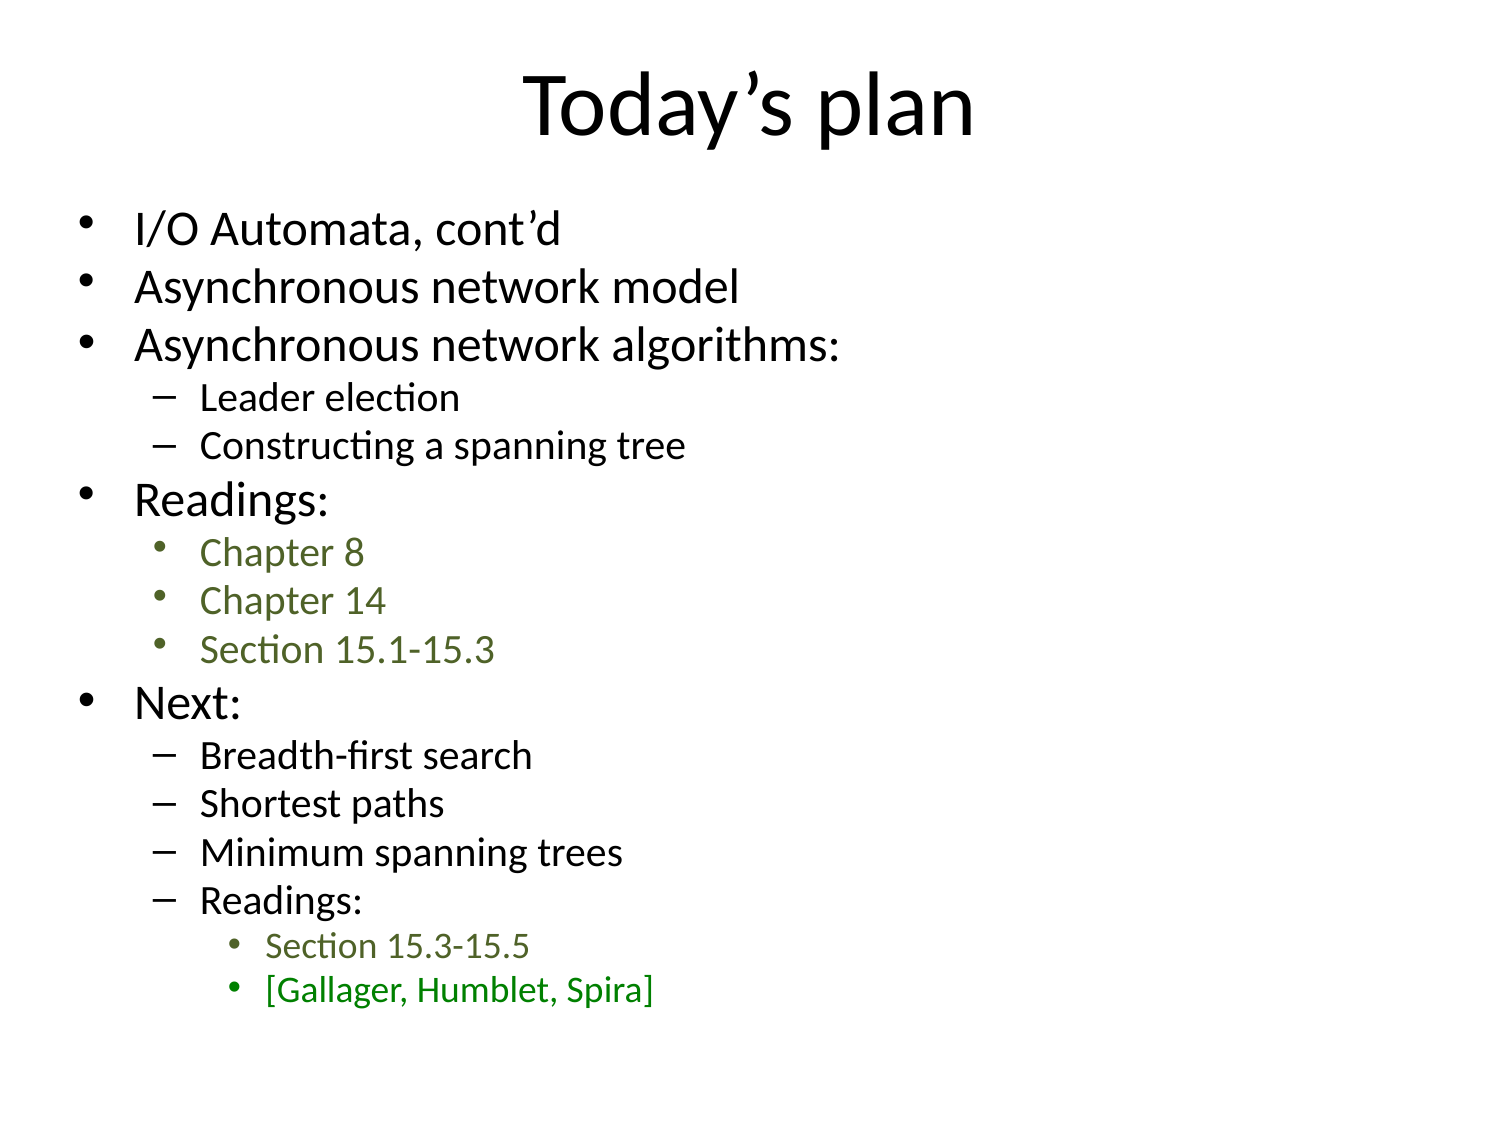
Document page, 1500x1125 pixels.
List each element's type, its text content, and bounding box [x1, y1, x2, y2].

title Today’s plan [75, 5, 1425, 193]
list I/O Automata, cont’d Asynchronous network model Asynchronous network algorithms: Leader election Constructing a spanning tree Readings: Chapter 8 Chapter 14 Section 15.1-15.3 Next: Breadth-first search Shortest paths Minimum spanning trees Readings: Section 15.3-15.5 [Gallager, Humblet, Spira] [62, 200, 1463, 1100]
